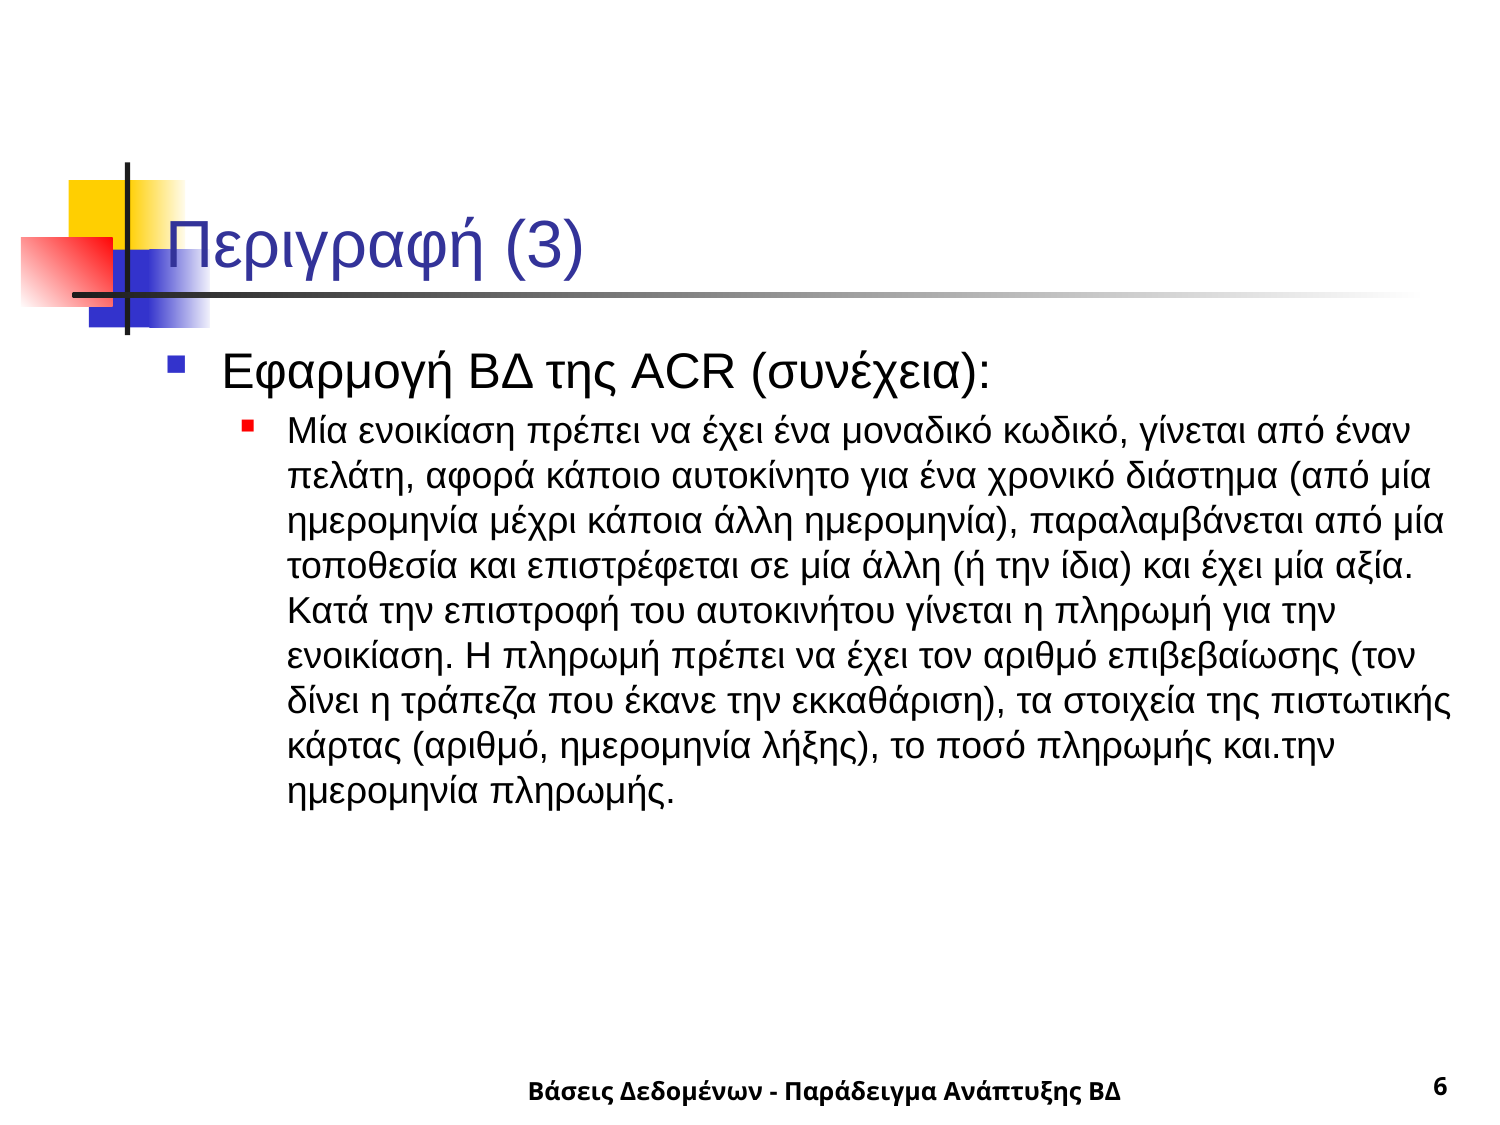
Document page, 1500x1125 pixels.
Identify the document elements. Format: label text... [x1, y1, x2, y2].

slide_number 6 [1362, 1050, 1463, 1113]
title Περιγραφή (3) [149, 101, 1468, 289]
list Εφαρμογή ΒΔ της ACR (συνέχεια): Μία ενοικίαση πρέπει να έχει ένα μοναδικό κωδικό, γίνεται από έναν πελάτη, αφορά κάποιο αυτοκίνητο για ένα χρονικό διάστημα (από μία ημερομηνία μέχρι κάποια άλλη ημερομηνία), παραλαμβάνεται από μία τοποθεσία και επιστρέφεται σε μία άλλη (ή την ίδια) και έχει μία αξία. Κατά την επιστροφή του αυτοκινήτου γίνεται η πληρωμή για την ενοικίαση. Η πληρωμή πρέπει να έχει τον αριθμό επιβεβαίωσης (τον δίνει η τράπεζα που έκανε την εκκαθάριση), τα στοιχεία της πιστωτικής κάρτας (αριθμό, ημερομηνία λήξης), το ποσό πληρωμής και.την ημερομηνία πληρωμής. [149, 330, 1470, 1007]
footer Βάσεις Δεδομένων - Παράδειγμα Ανάπτυξης ΒΔ [312, 1050, 1338, 1113]
